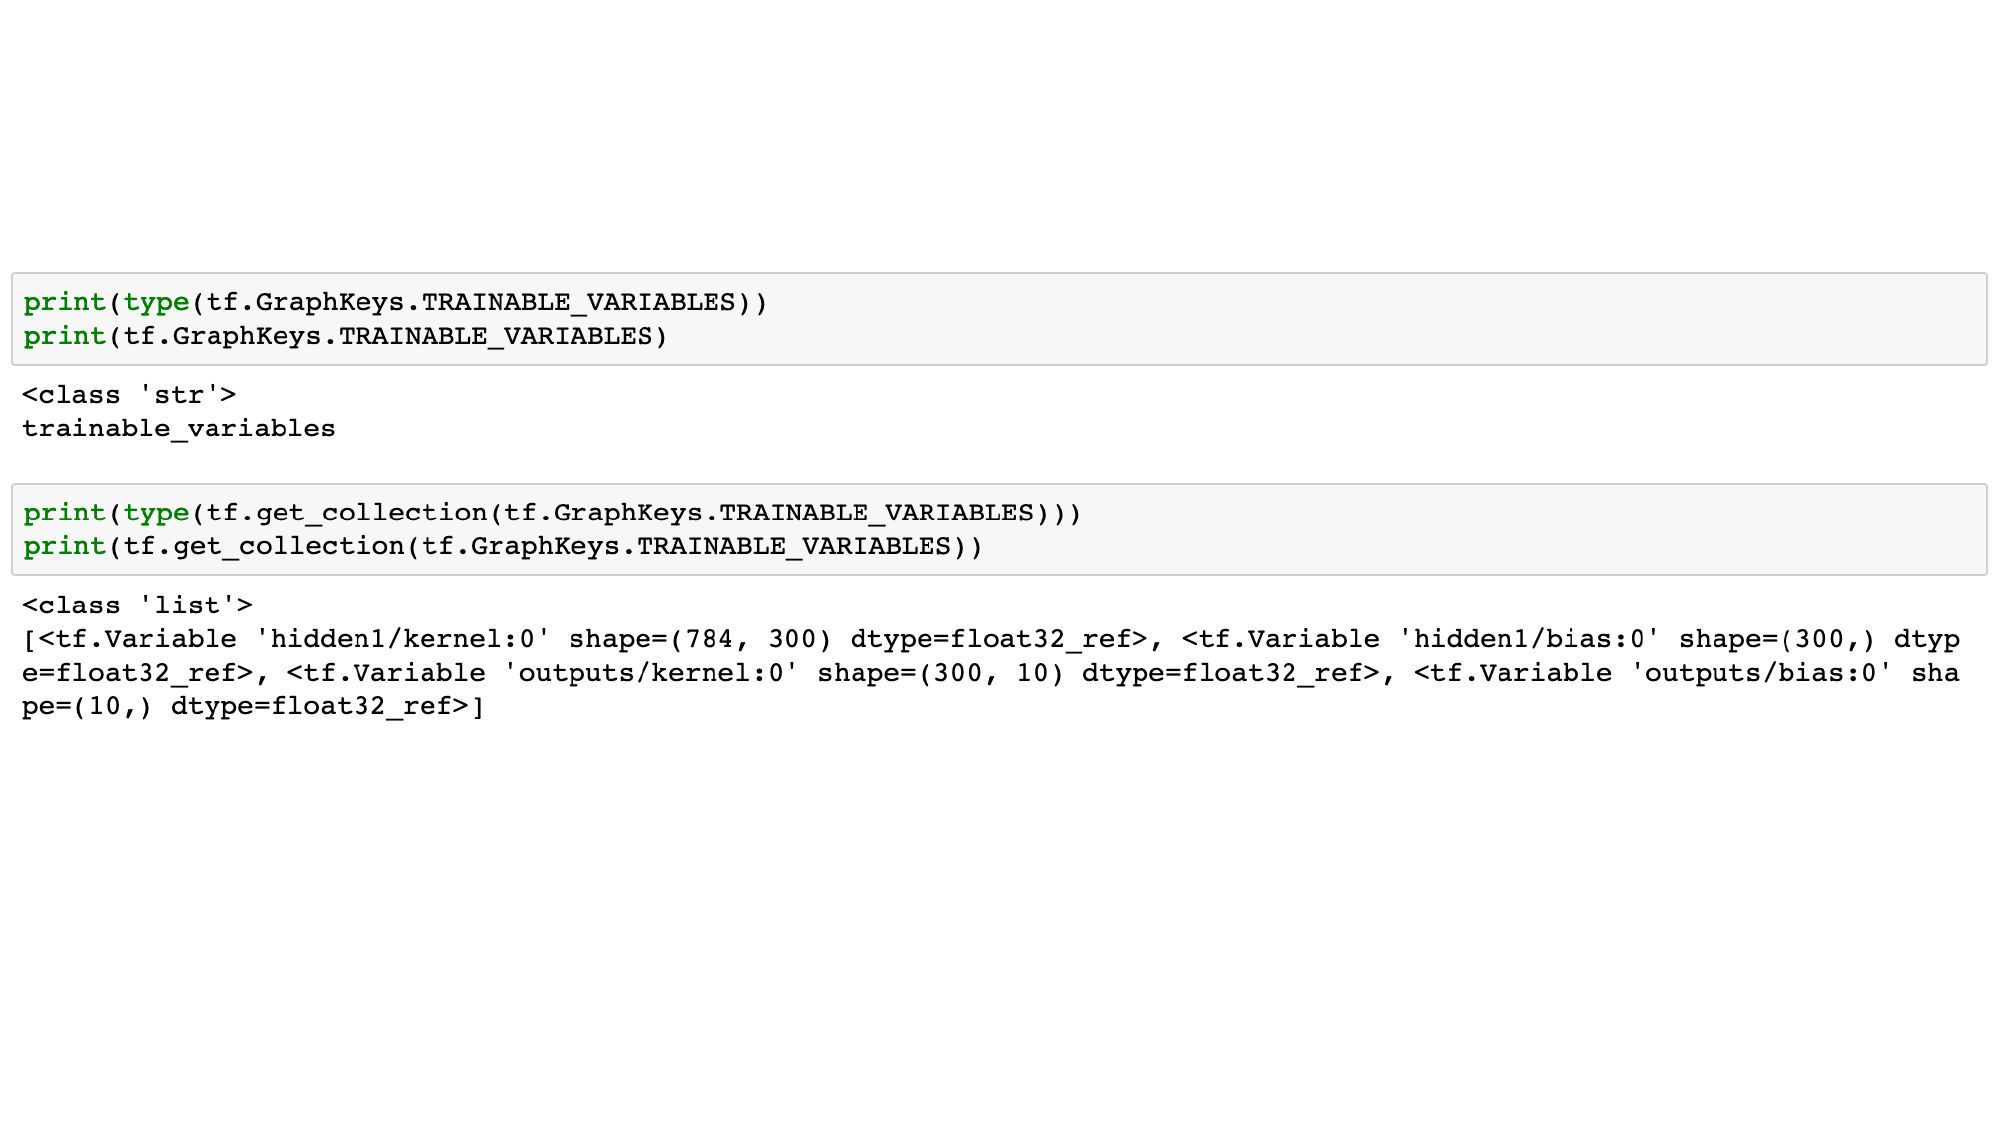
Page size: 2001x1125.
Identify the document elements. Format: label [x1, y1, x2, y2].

picture [0, 258, 2000, 1098]
